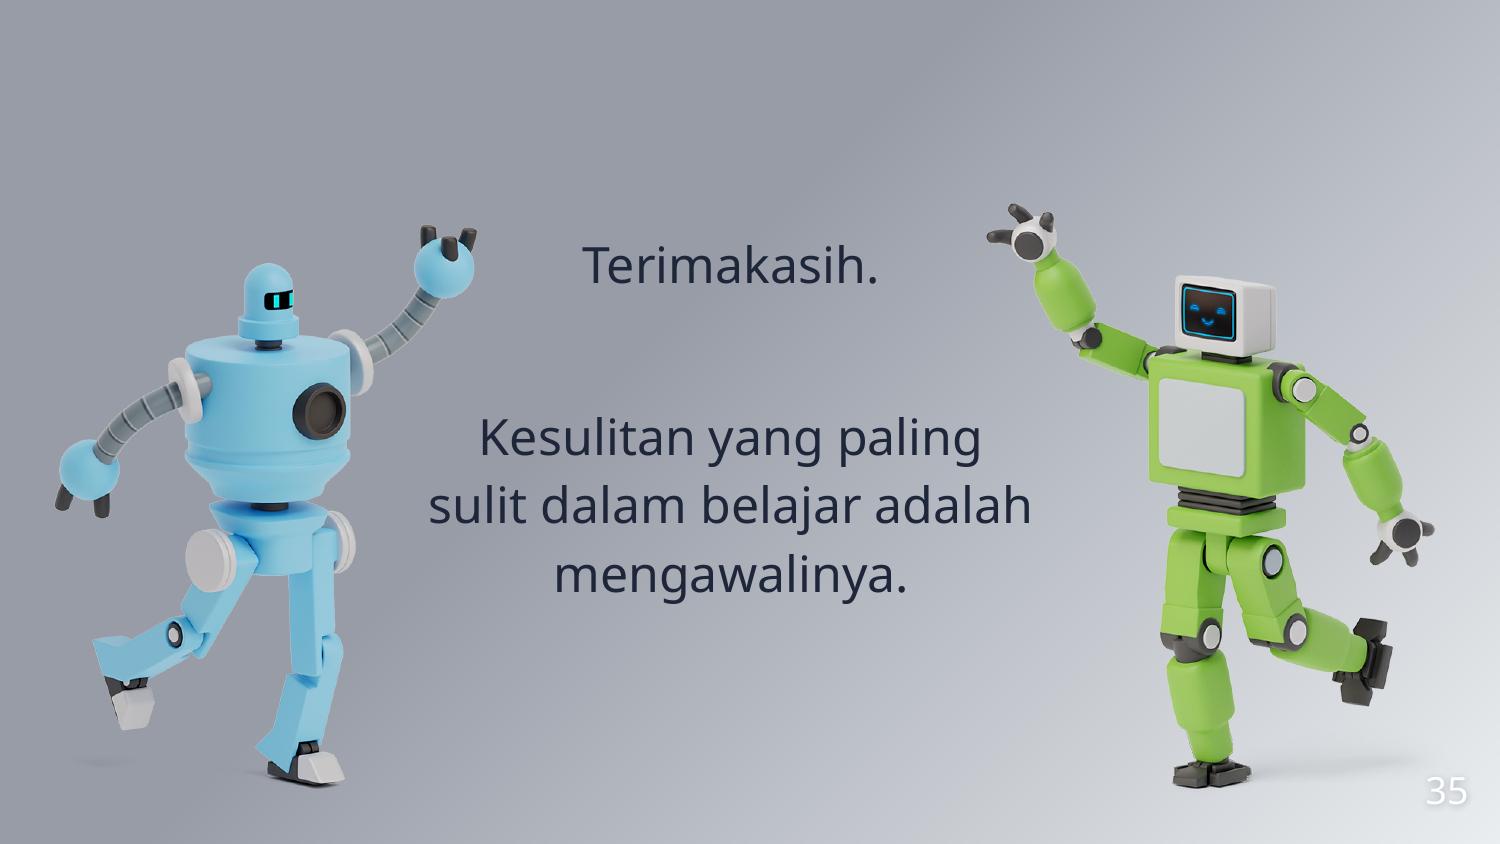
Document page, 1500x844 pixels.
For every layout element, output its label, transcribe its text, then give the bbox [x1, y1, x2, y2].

picture [54, 224, 477, 789]
subtitle Terimakasih. Kesulitan yang paling sulit dalam belajar adalah mengawalinya. [477, 224, 981, 624]
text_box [986, 202, 1454, 802]
slide_number 35 [1378, 761, 1469, 814]
